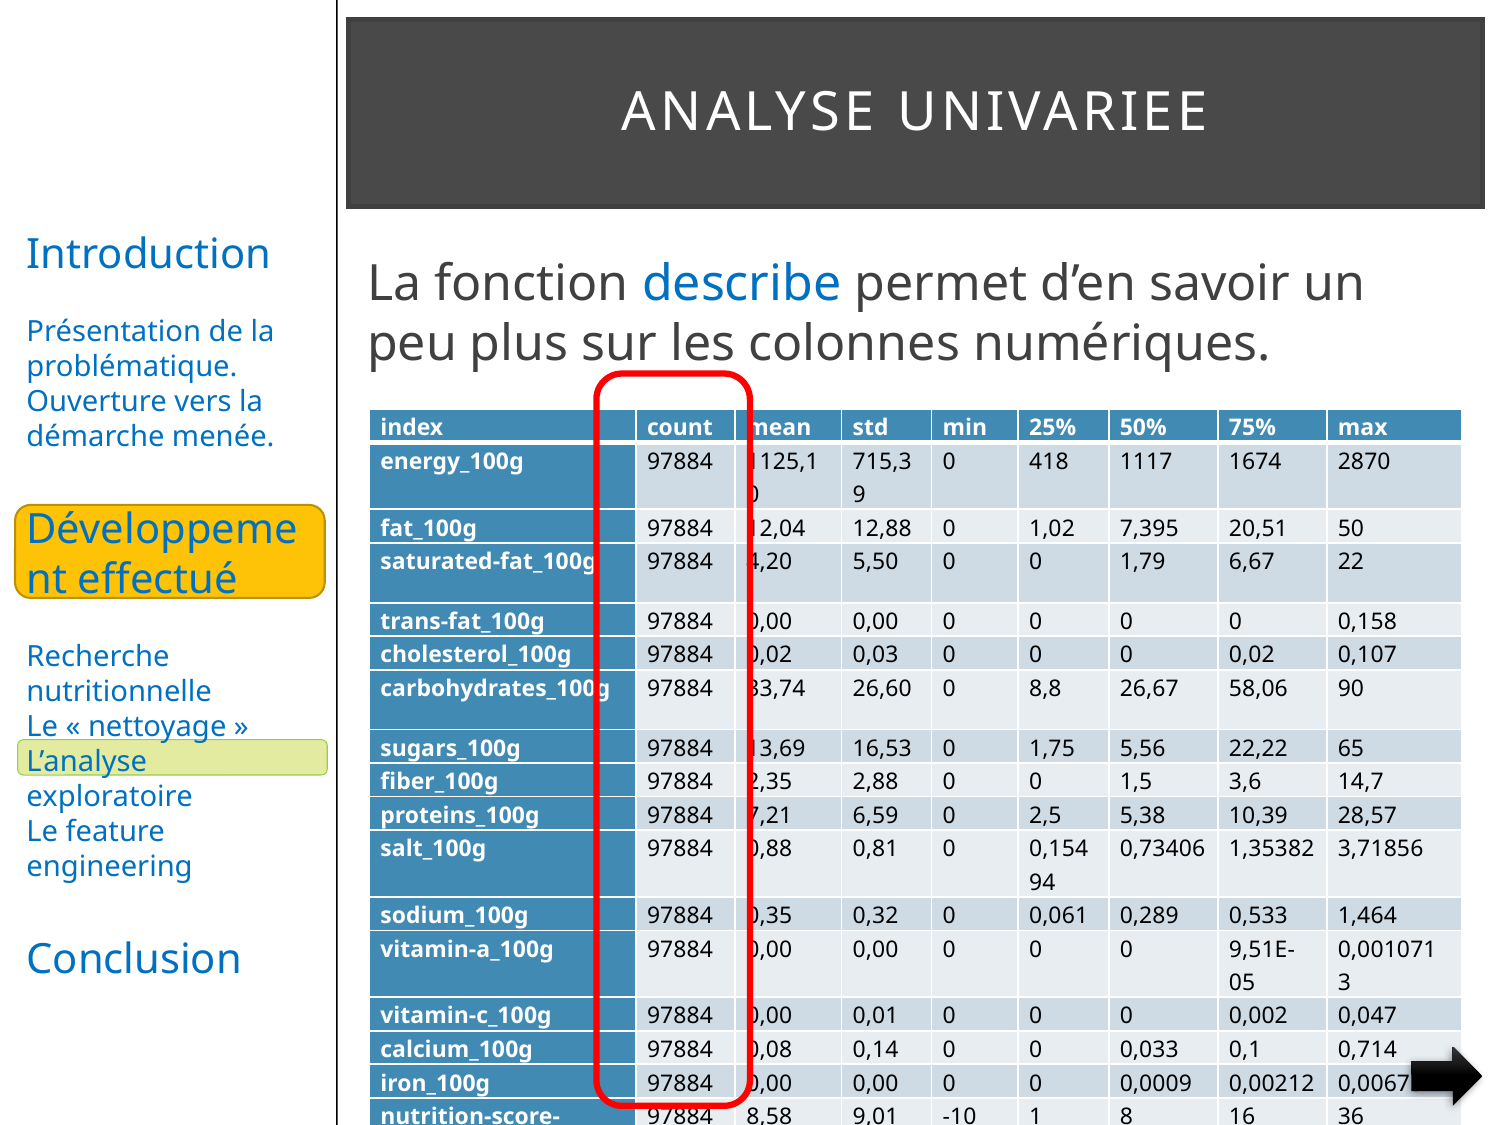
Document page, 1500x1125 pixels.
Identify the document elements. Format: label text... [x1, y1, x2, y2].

table_cell nutrition-score-fr_100g [370, 1099, 635, 1125]
table_cell 5,38 [1110, 797, 1217, 829]
table_cell 1,79 [1110, 544, 1217, 602]
table_cell 10,39 [1219, 797, 1326, 829]
table_cell 22,22 [1219, 730, 1326, 762]
table_cell 0,00 [751, 604, 841, 635]
table_cell 0,0009 [1110, 1065, 1217, 1097]
table_cell 2,88 [842, 764, 931, 796]
table_cell 0,00 [751, 998, 841, 1030]
table_cell carbohydrates_100g [370, 671, 595, 729]
table_cell 6,59 [842, 797, 931, 829]
table_cell 8,58 [736, 1099, 841, 1125]
table_cell 14,7 [1328, 764, 1461, 796]
table_cell 22 [1328, 544, 1461, 602]
table_cell 9,51E-05 [1219, 931, 1326, 996]
table_cell salt_100g [370, 831, 595, 896]
table_cell 0,107 [1328, 637, 1461, 669]
table_cell 7,21 [751, 797, 841, 829]
table_cell 9,01 [842, 1099, 931, 1125]
table_cell 3,6 [1219, 764, 1326, 796]
table_cell 0,00675 [1328, 1065, 1407, 1097]
table_header 25% [1019, 410, 1108, 440]
table_header index [370, 410, 595, 440]
table_cell 1125,10 [751, 445, 841, 508]
table_cell 0,00 [746, 1065, 841, 1097]
table_cell 26,60 [842, 671, 931, 729]
table_cell proteins_100g [370, 797, 595, 829]
table_cell 0,81 [842, 831, 931, 896]
table_cell 0 [1019, 764, 1108, 796]
text_box [1411, 1046, 1483, 1106]
table_cell 28,57 [1328, 797, 1461, 829]
table_cell saturated-fat_100g [370, 544, 595, 602]
table_cell 0,00 [842, 604, 931, 635]
table_cell 0 [932, 797, 1017, 829]
table_cell 418 [1019, 445, 1108, 508]
table_cell 2,5 [1019, 797, 1108, 829]
table_cell 0 [1110, 998, 1217, 1030]
table_cell 0 [1110, 931, 1217, 996]
text_box [595, 372, 751, 1107]
table_cell 4,20 [751, 544, 841, 602]
table_header mean [751, 410, 841, 440]
table_cell 0,714 [1328, 1032, 1461, 1063]
table_cell 0,1 [1219, 1032, 1326, 1063]
table_cell 0,047 [1328, 998, 1461, 1030]
table_cell 0,08 [751, 1032, 841, 1063]
table_cell 12,88 [842, 510, 931, 542]
table_cell 0,14 [842, 1032, 931, 1063]
table_cell 0,033 [1110, 1032, 1217, 1063]
table_cell trans-fat_100g [370, 604, 595, 635]
table_cell 0,158 [1328, 604, 1461, 635]
table_cell 0,061 [1019, 898, 1108, 930]
table_cell 1117 [1110, 445, 1217, 508]
table_cell cholesterol_100g [370, 637, 595, 669]
table_cell 0 [932, 1032, 1017, 1063]
table_cell energy_100g [370, 445, 595, 508]
table_cell 3,71856 [1328, 831, 1461, 896]
table_cell fiber_100g [370, 764, 595, 796]
table_cell 2870 [1328, 445, 1461, 508]
table_cell 1,02 [1019, 510, 1108, 542]
table_cell 65 [1328, 730, 1461, 762]
table_cell 0 [1019, 1032, 1108, 1063]
table_cell 90 [1328, 671, 1461, 729]
table_cell iron_100g [370, 1065, 600, 1097]
table_cell 13,69 [751, 730, 841, 762]
table_cell 0 [1019, 931, 1108, 996]
table_cell 0 [1219, 604, 1326, 635]
table_cell 26,67 [1110, 671, 1217, 729]
table_cell 0,289 [1110, 898, 1217, 930]
table_cell 97884 [637, 1106, 734, 1125]
table_header std [842, 410, 931, 440]
table_cell 7,395 [1110, 510, 1217, 542]
table_cell 1,5 [1110, 764, 1217, 796]
table_cell 0,00212 [1219, 1065, 1326, 1097]
table_cell 0,35 [751, 898, 841, 930]
table_cell 0 [1019, 998, 1108, 1030]
table_cell 0 [932, 898, 1017, 930]
table_cell vitamin-c_100g [370, 998, 595, 1030]
table_cell 0,02 [1219, 637, 1326, 669]
table_cell 2,35 [751, 764, 841, 796]
table_cell 0,32 [842, 898, 931, 930]
table_header max [1328, 410, 1461, 440]
table_cell 8 [1110, 1099, 1217, 1125]
table_cell 1674 [1219, 445, 1326, 508]
table_cell 0,03 [842, 637, 931, 669]
table_cell 0 [932, 445, 1017, 508]
table_cell fat_100g [370, 510, 595, 542]
table_cell 0 [932, 544, 1017, 602]
table_cell 0,15494 [1019, 831, 1108, 896]
table_cell 16,53 [842, 730, 931, 762]
table_cell 0,0010713 [1328, 931, 1461, 996]
table_header min [932, 410, 1017, 440]
table_cell 0 [932, 671, 1017, 729]
table_cell 0,00 [751, 931, 841, 996]
table_cell 0 [1110, 637, 1217, 669]
table_cell 0 [932, 931, 1017, 996]
table_cell 0,00 [842, 1065, 931, 1097]
table_cell 0 [932, 998, 1017, 1030]
table_cell 0,88 [751, 831, 841, 896]
table_cell 16 [1219, 1099, 1326, 1125]
table_cell 6,67 [1219, 544, 1326, 602]
table_cell 1,35382 [1219, 831, 1326, 896]
table_cell 0 [932, 604, 1017, 635]
table_cell 1 [1019, 1099, 1108, 1125]
table_cell 0 [1019, 544, 1108, 602]
table_cell sodium_100g [370, 898, 595, 930]
table_header 50% [1110, 410, 1217, 440]
table_cell -10 [932, 1099, 1017, 1125]
table_cell 0 [1019, 1065, 1108, 1097]
table_cell 0 [932, 637, 1017, 669]
table_cell 0,73406 [1110, 831, 1217, 896]
table_cell 8,8 [1019, 671, 1108, 729]
table_cell 33,74 [751, 671, 841, 729]
table_cell 0,02 [751, 637, 841, 669]
table_cell 58,06 [1219, 671, 1326, 729]
table_cell 36 [1328, 1099, 1461, 1125]
title ANALYSE UNIVARIEE [346, 17, 1485, 209]
table_cell calcium_100g [370, 1032, 595, 1063]
table_cell 0,00 [842, 931, 931, 996]
table_cell 0 [1019, 604, 1108, 635]
table_cell 12,04 [751, 510, 841, 542]
table_cell 0 [932, 510, 1017, 542]
table_cell 0 [1110, 604, 1217, 635]
table_cell 0,01 [842, 998, 931, 1030]
table_cell sugars_100g [370, 730, 595, 762]
table_cell 715,39 [842, 445, 931, 508]
table_cell 20,51 [1219, 510, 1326, 542]
table_cell 1,75 [1019, 730, 1108, 762]
table_cell 50 [1328, 510, 1461, 542]
table_cell vitamin-a_100g [370, 931, 595, 996]
table_cell 0 [932, 764, 1017, 796]
table_cell 0 [932, 831, 1017, 896]
table_cell 0 [932, 730, 1017, 762]
table_cell 0 [1019, 637, 1108, 669]
table_cell 5,56 [1110, 730, 1217, 762]
table_cell 0,533 [1219, 898, 1326, 930]
table_cell 5,50 [842, 544, 931, 602]
table_header 75% [1219, 410, 1326, 440]
table_cell 1,464 [1328, 898, 1461, 930]
text_box La fonction describe permet d’en savoir un peu plus sur les colonnes numériques. [352, 243, 1462, 379]
table_cell 0 [932, 1065, 1017, 1097]
table_cell 0,002 [1219, 998, 1326, 1030]
